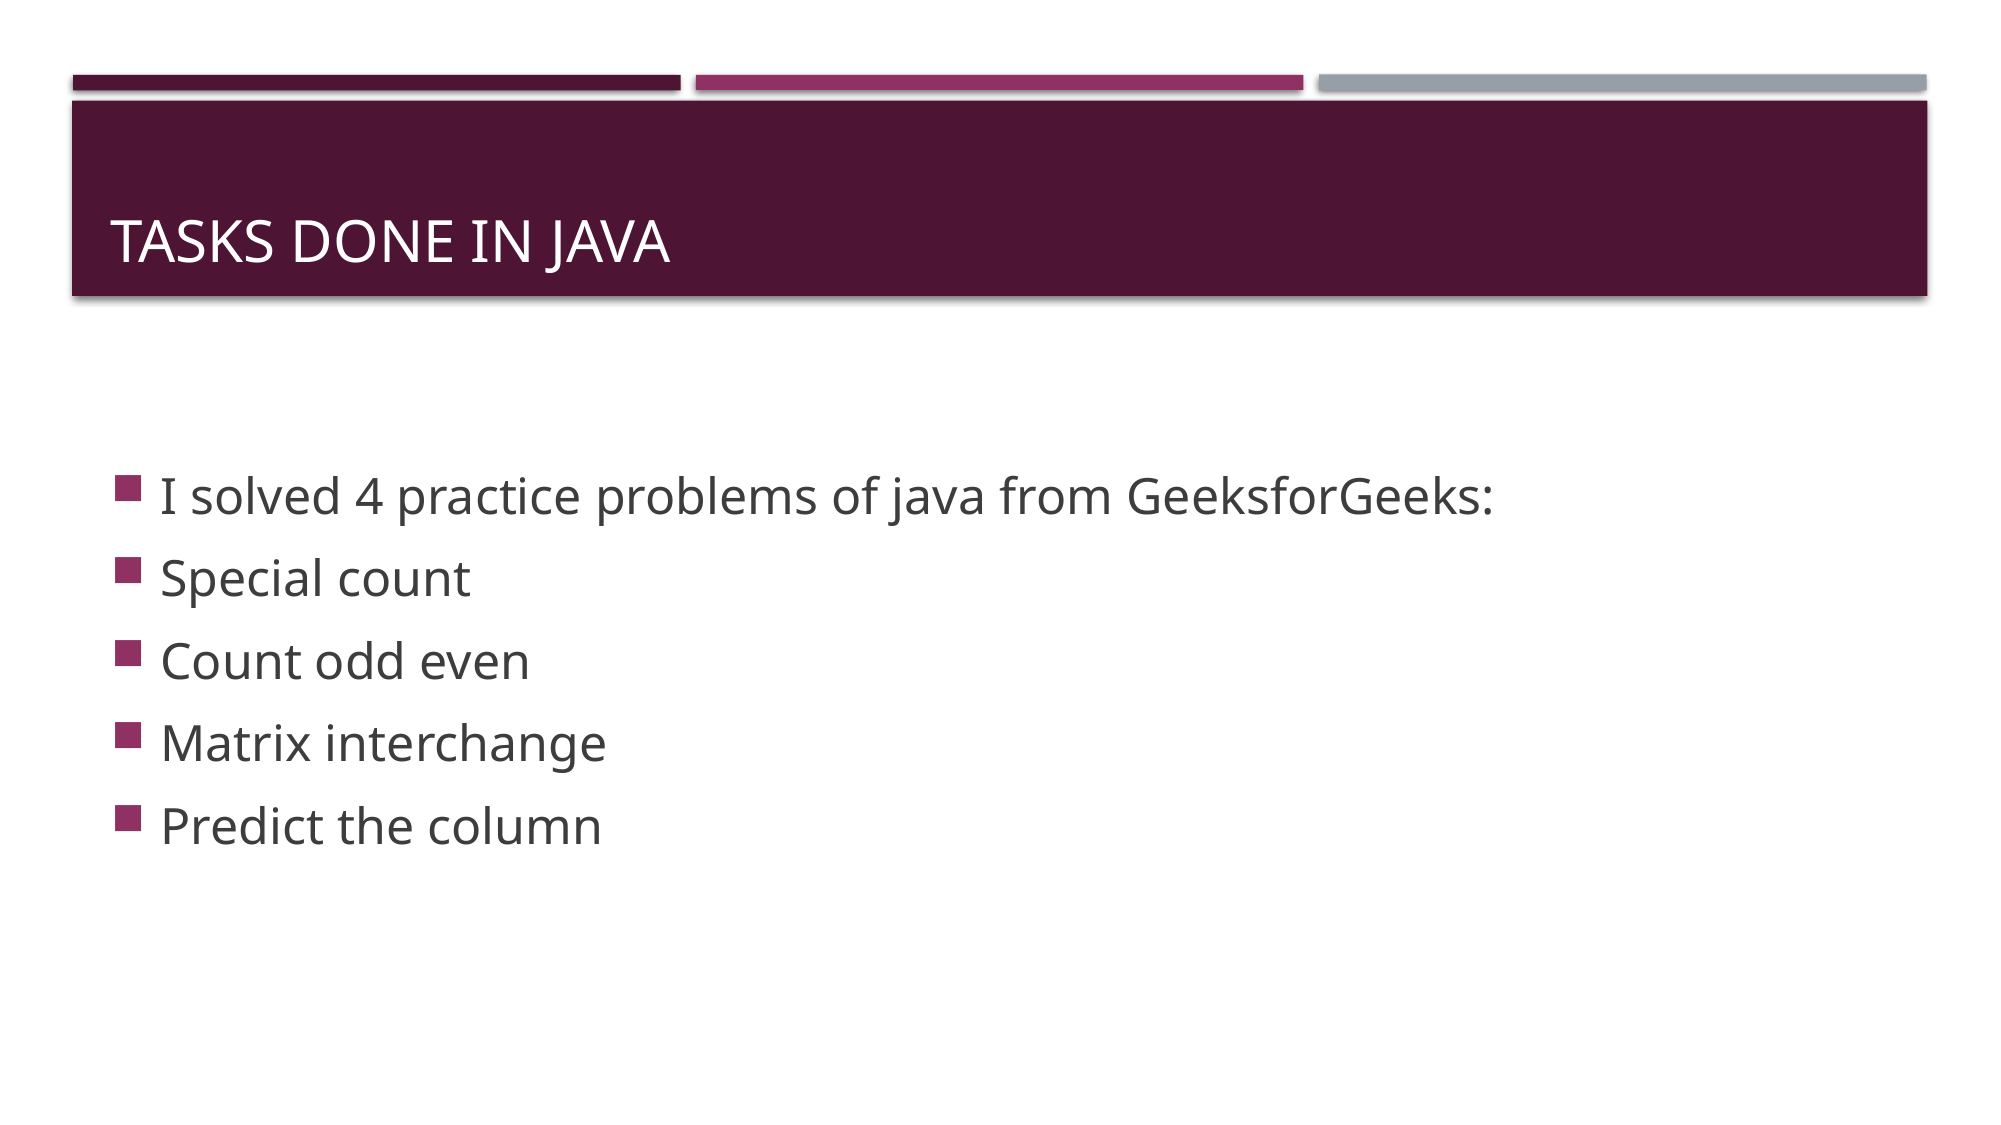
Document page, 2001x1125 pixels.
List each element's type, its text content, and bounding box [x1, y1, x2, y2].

list I solved 4 practice problems of java from GeeksforGeeks: Special count Count odd even Matrix interchange Predict the column [95, 357, 1905, 962]
title Tasks done in Java [95, 115, 1905, 282]
